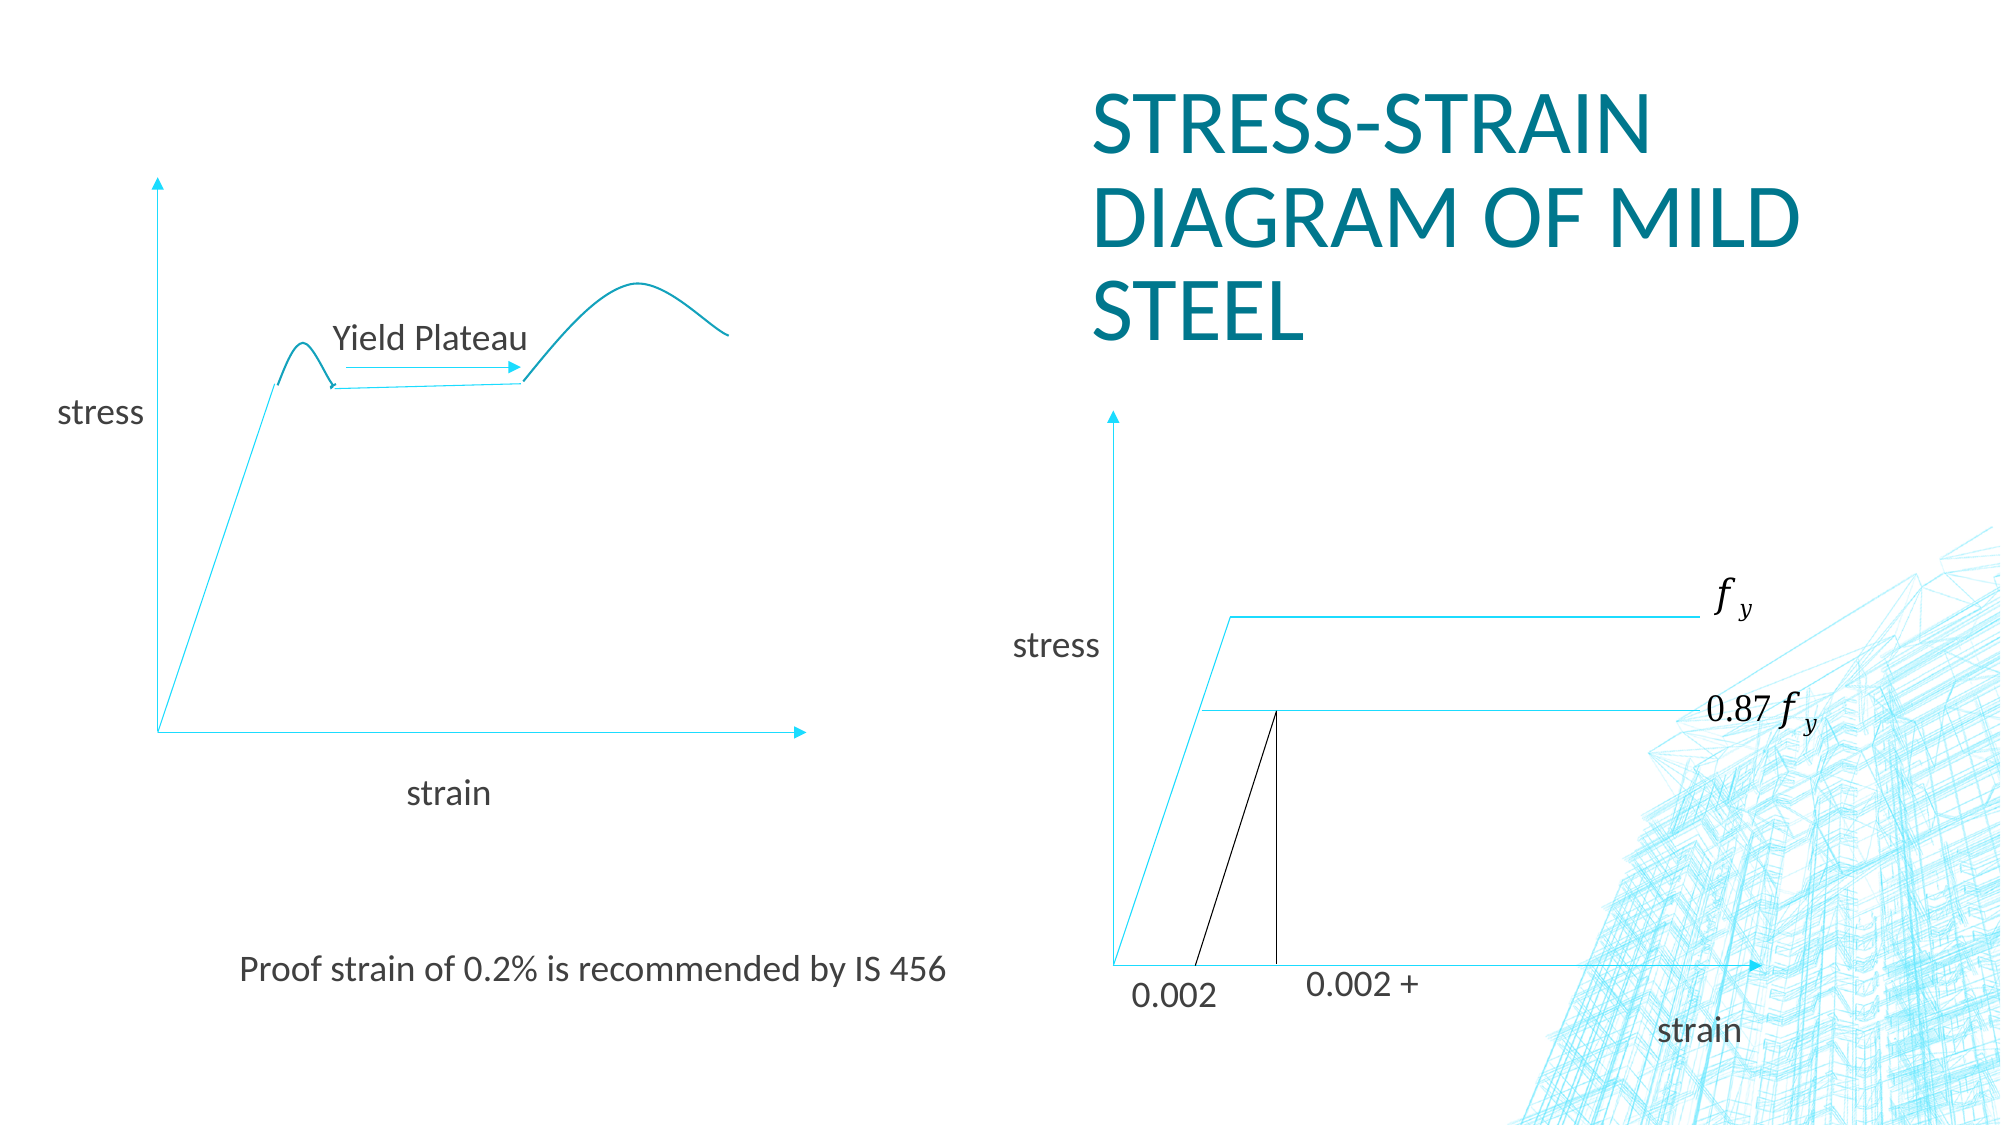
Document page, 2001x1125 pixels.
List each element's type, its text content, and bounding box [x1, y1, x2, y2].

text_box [157, 383, 275, 733]
text_box stress [42, 379, 157, 440]
text_box 0.002 [1116, 966, 1233, 1022]
text_box Yield Plateau [318, 305, 544, 366]
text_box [1195, 710, 1277, 966]
text_box strain [391, 760, 507, 821]
text_box stress [997, 612, 1113, 673]
text_box strain [1642, 997, 1758, 1057]
picture [0, 0, 2001, 1125]
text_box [1113, 616, 1231, 966]
text_box [276, 341, 337, 390]
text_box Proof strain of 0.2% is recommended by IS 456 [224, 936, 972, 997]
text_box [522, 282, 730, 383]
title Stress-strain diagram of mild steel [1076, 67, 1864, 368]
